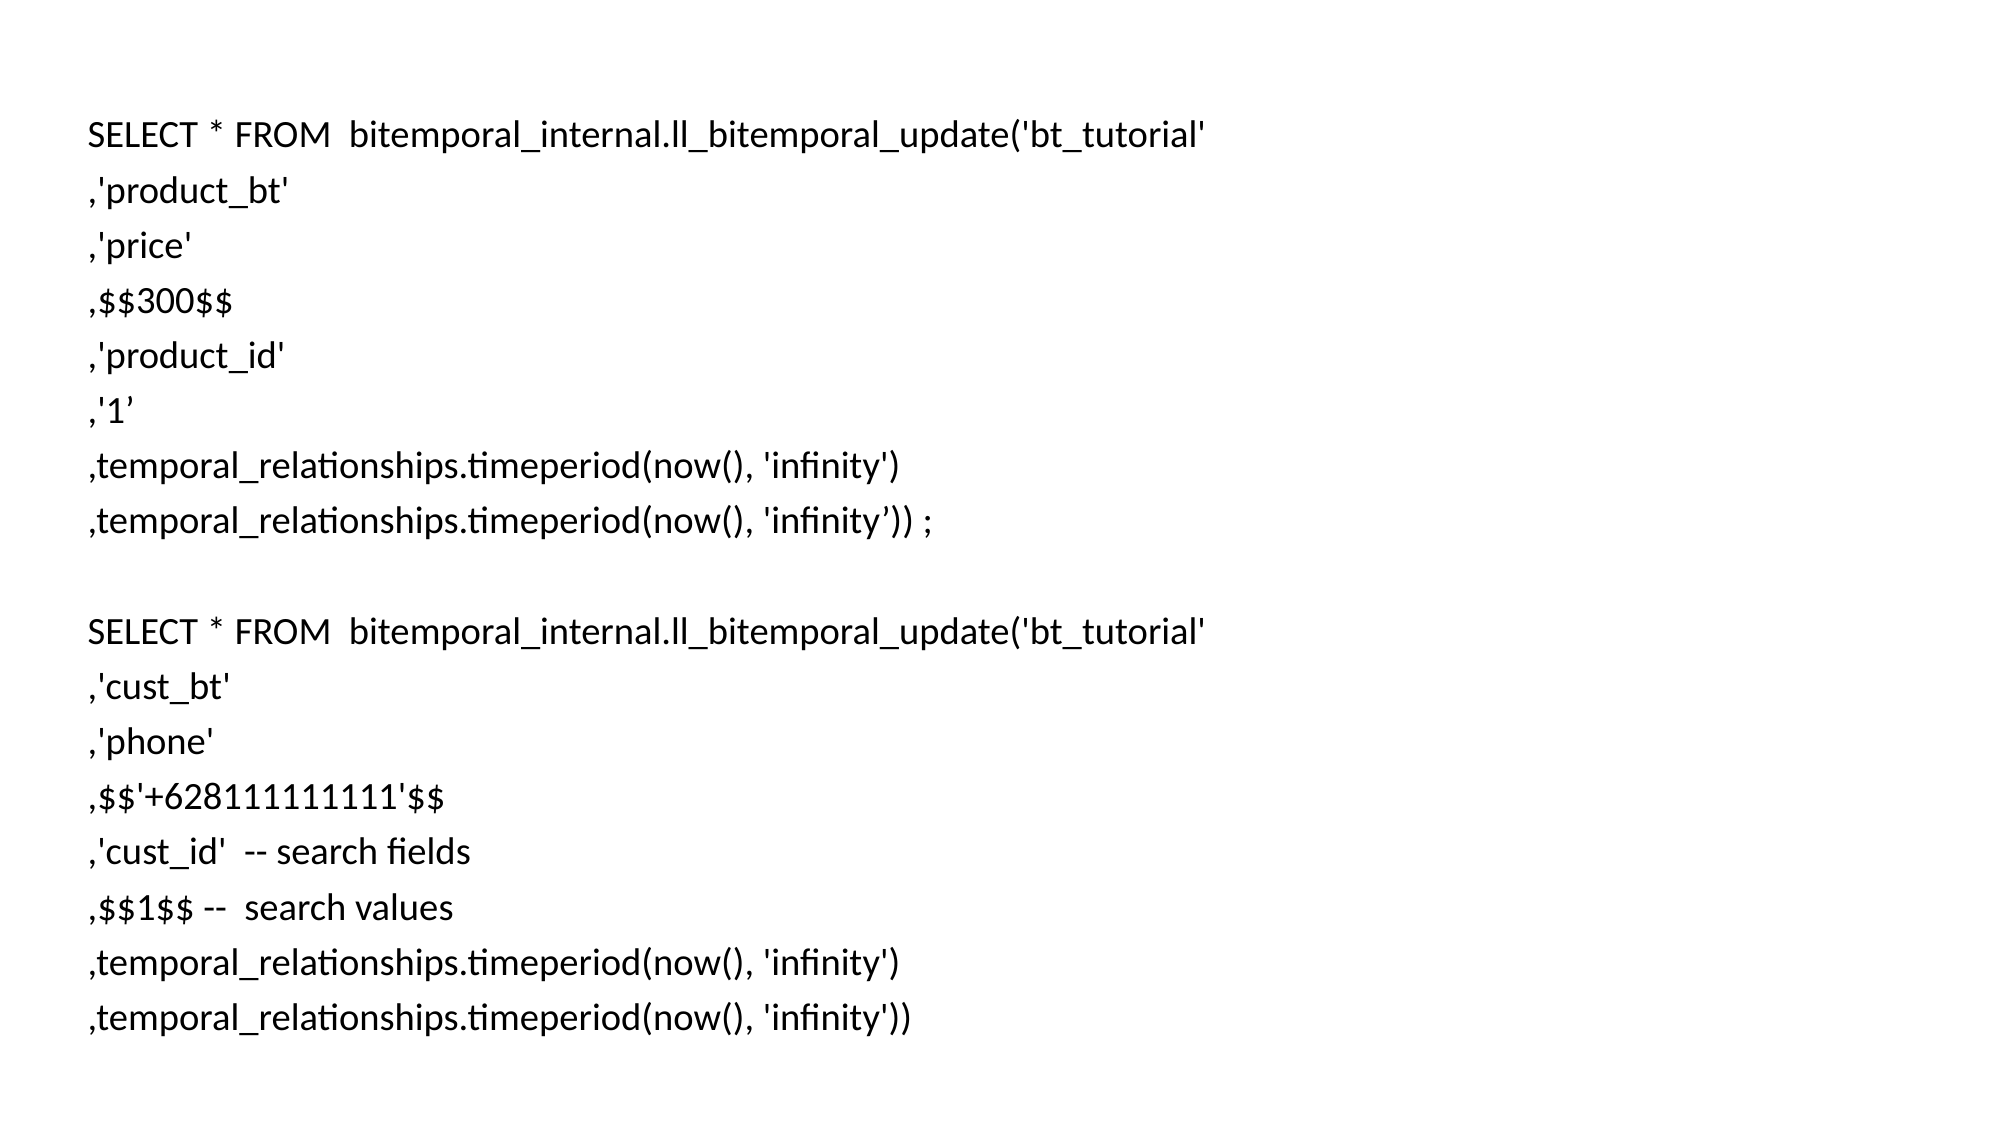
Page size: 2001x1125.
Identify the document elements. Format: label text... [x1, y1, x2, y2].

list SELECT * FROM bitemporal_internal.ll_bitemporal_update('bt_tutorial' ,'product_bt' ,'price' ,$$300$$ ,'product_id' ,'1’ ,temporal_relationships.timeperiod(now(), 'infinity') ,temporal_relationships.timeperiod(now(), 'infinity’)) ; SELECT * FROM bitemporal_internal.ll_bitemporal_update('bt_tutorial' ,'cust_bt' ,'phone' ,$$'+628111111111'$$ ,'cust_id' -- search fields ,$$1$$ -- search values ,temporal_relationships.timeperiod(now(), 'infinity') ,temporal_relationships.timeperiod(now(), 'infinity')) [72, 107, 1816, 1048]
